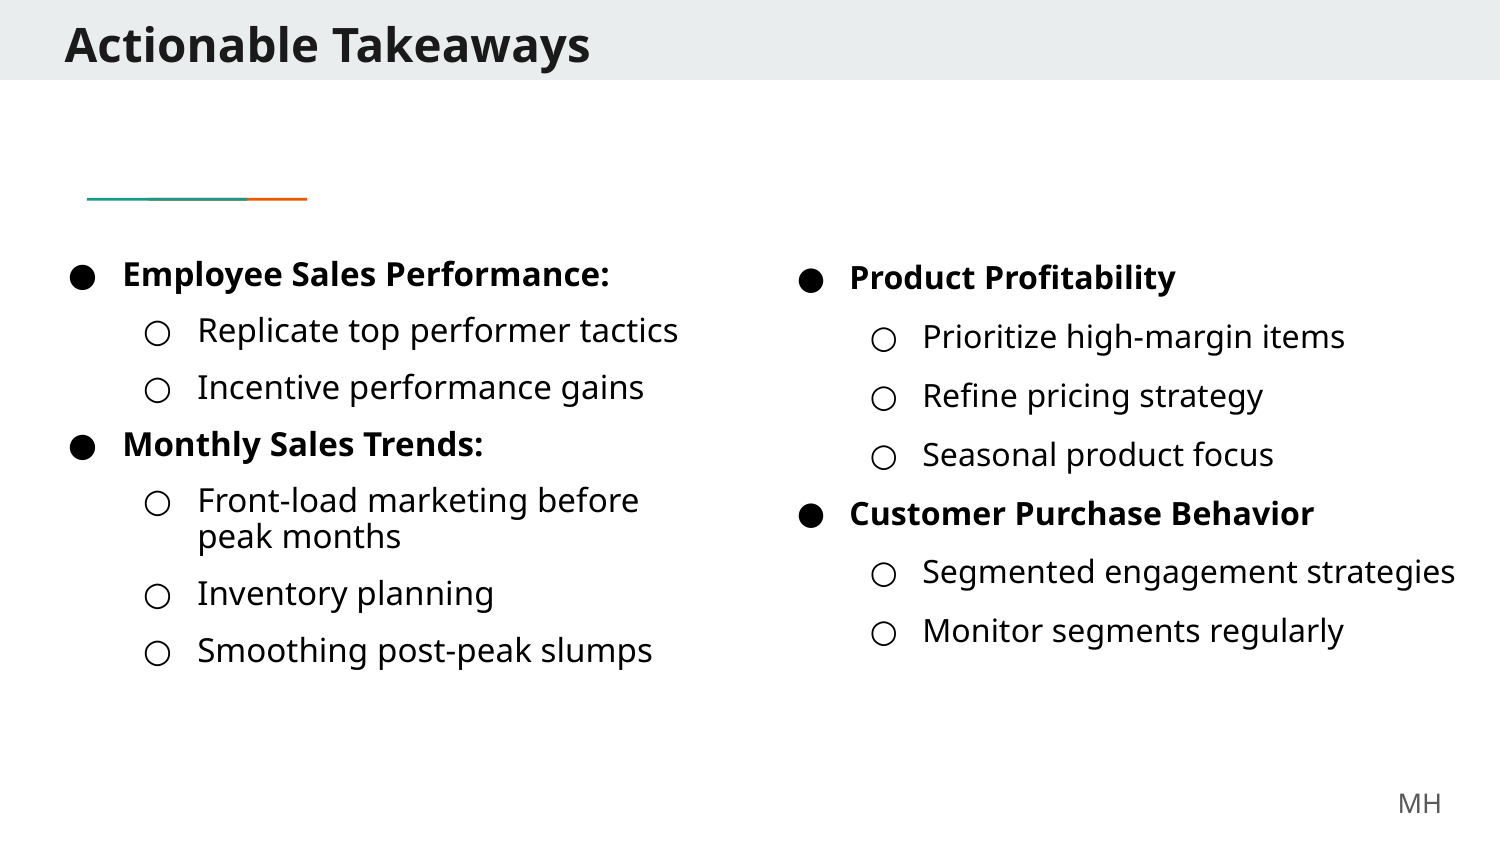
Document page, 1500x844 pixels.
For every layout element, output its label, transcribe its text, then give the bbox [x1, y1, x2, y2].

list Product Profitability Prioritize high-margin items Refine pricing strategy Seasonal product focus Customer Purchase Behavior Segmented engagement strategies Monitor segments regularly [761, 242, 1480, 791]
list Employee Sales Performance: Replicate top performer tactics Incentive performance gains Monthly Sales Trends: Front-load marketing before peak months Inventory planning Smoothing post-peak slumps [32, 242, 739, 772]
text_box MH [1382, 791, 1480, 834]
title Actionable Takeaways [0, 0, 959, 88]
